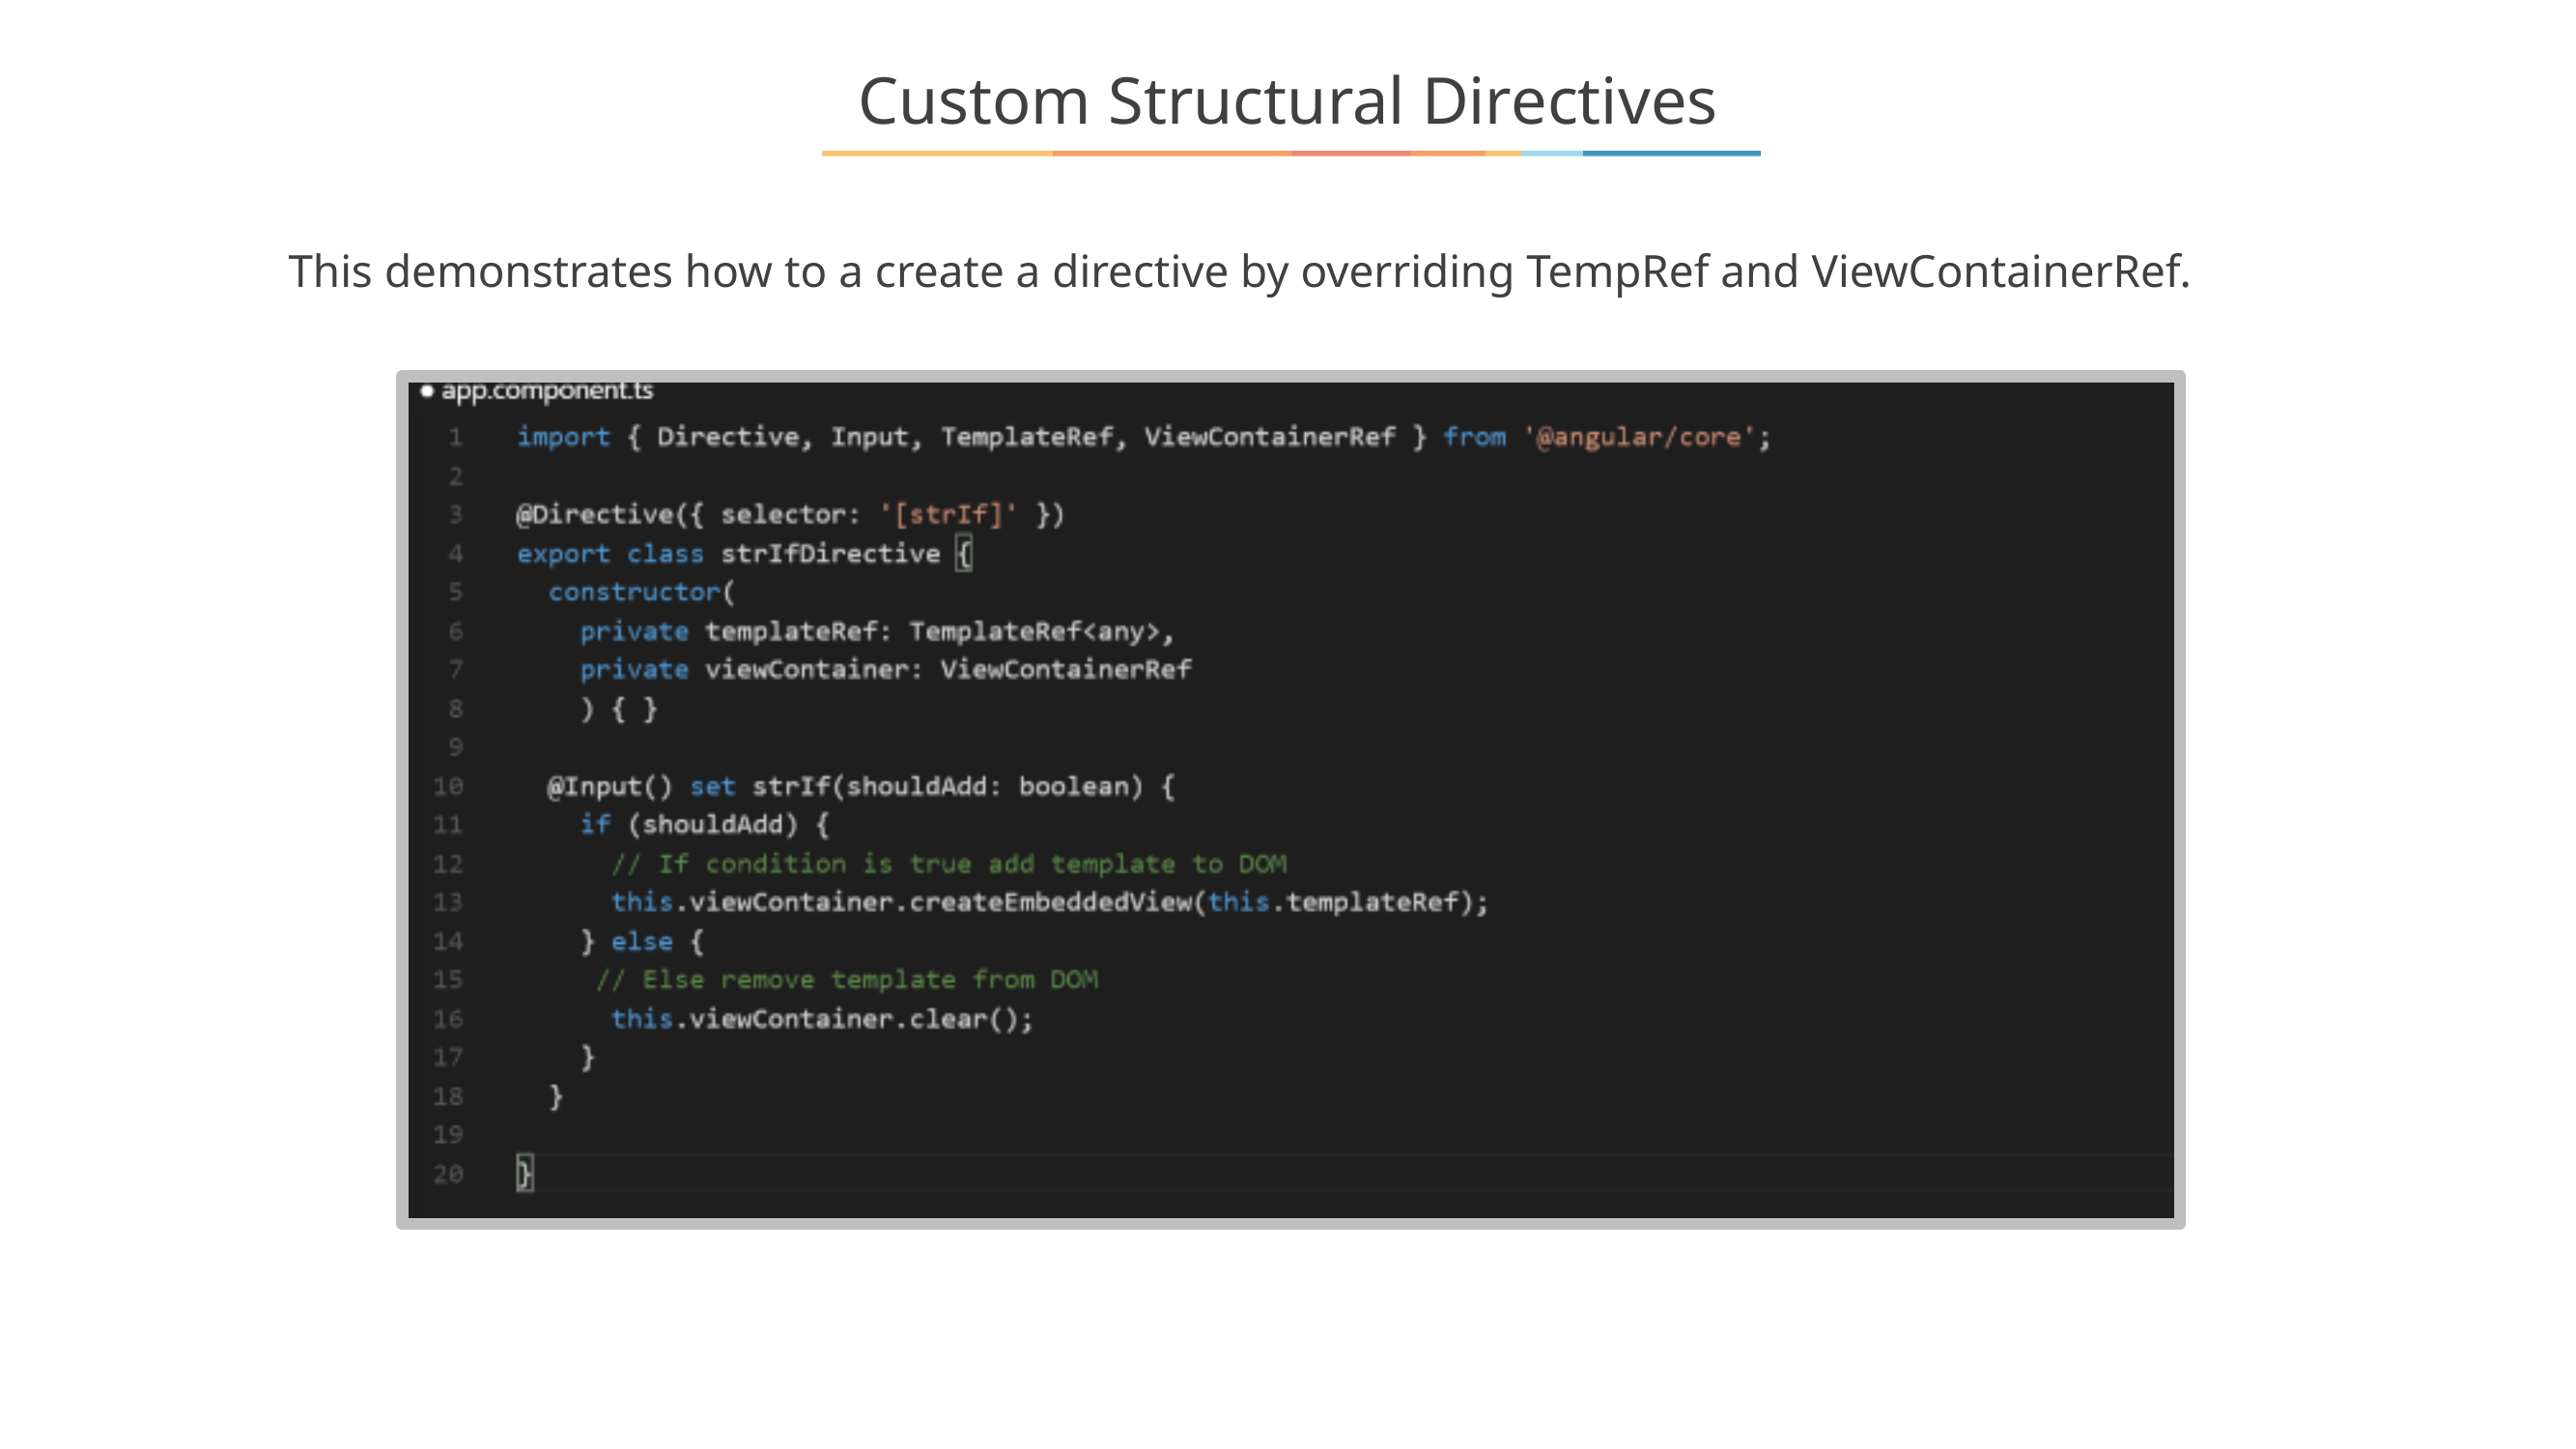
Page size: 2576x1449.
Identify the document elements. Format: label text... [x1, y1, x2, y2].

title Custom Structural Directives [0, 50, 2576, 156]
text_box This demonstrates how to a create a directive by overriding TempRef and ViewContainerRef. [243, 236, 2238, 303]
picture [408, 382, 2174, 1218]
picture [822, 131, 1761, 176]
